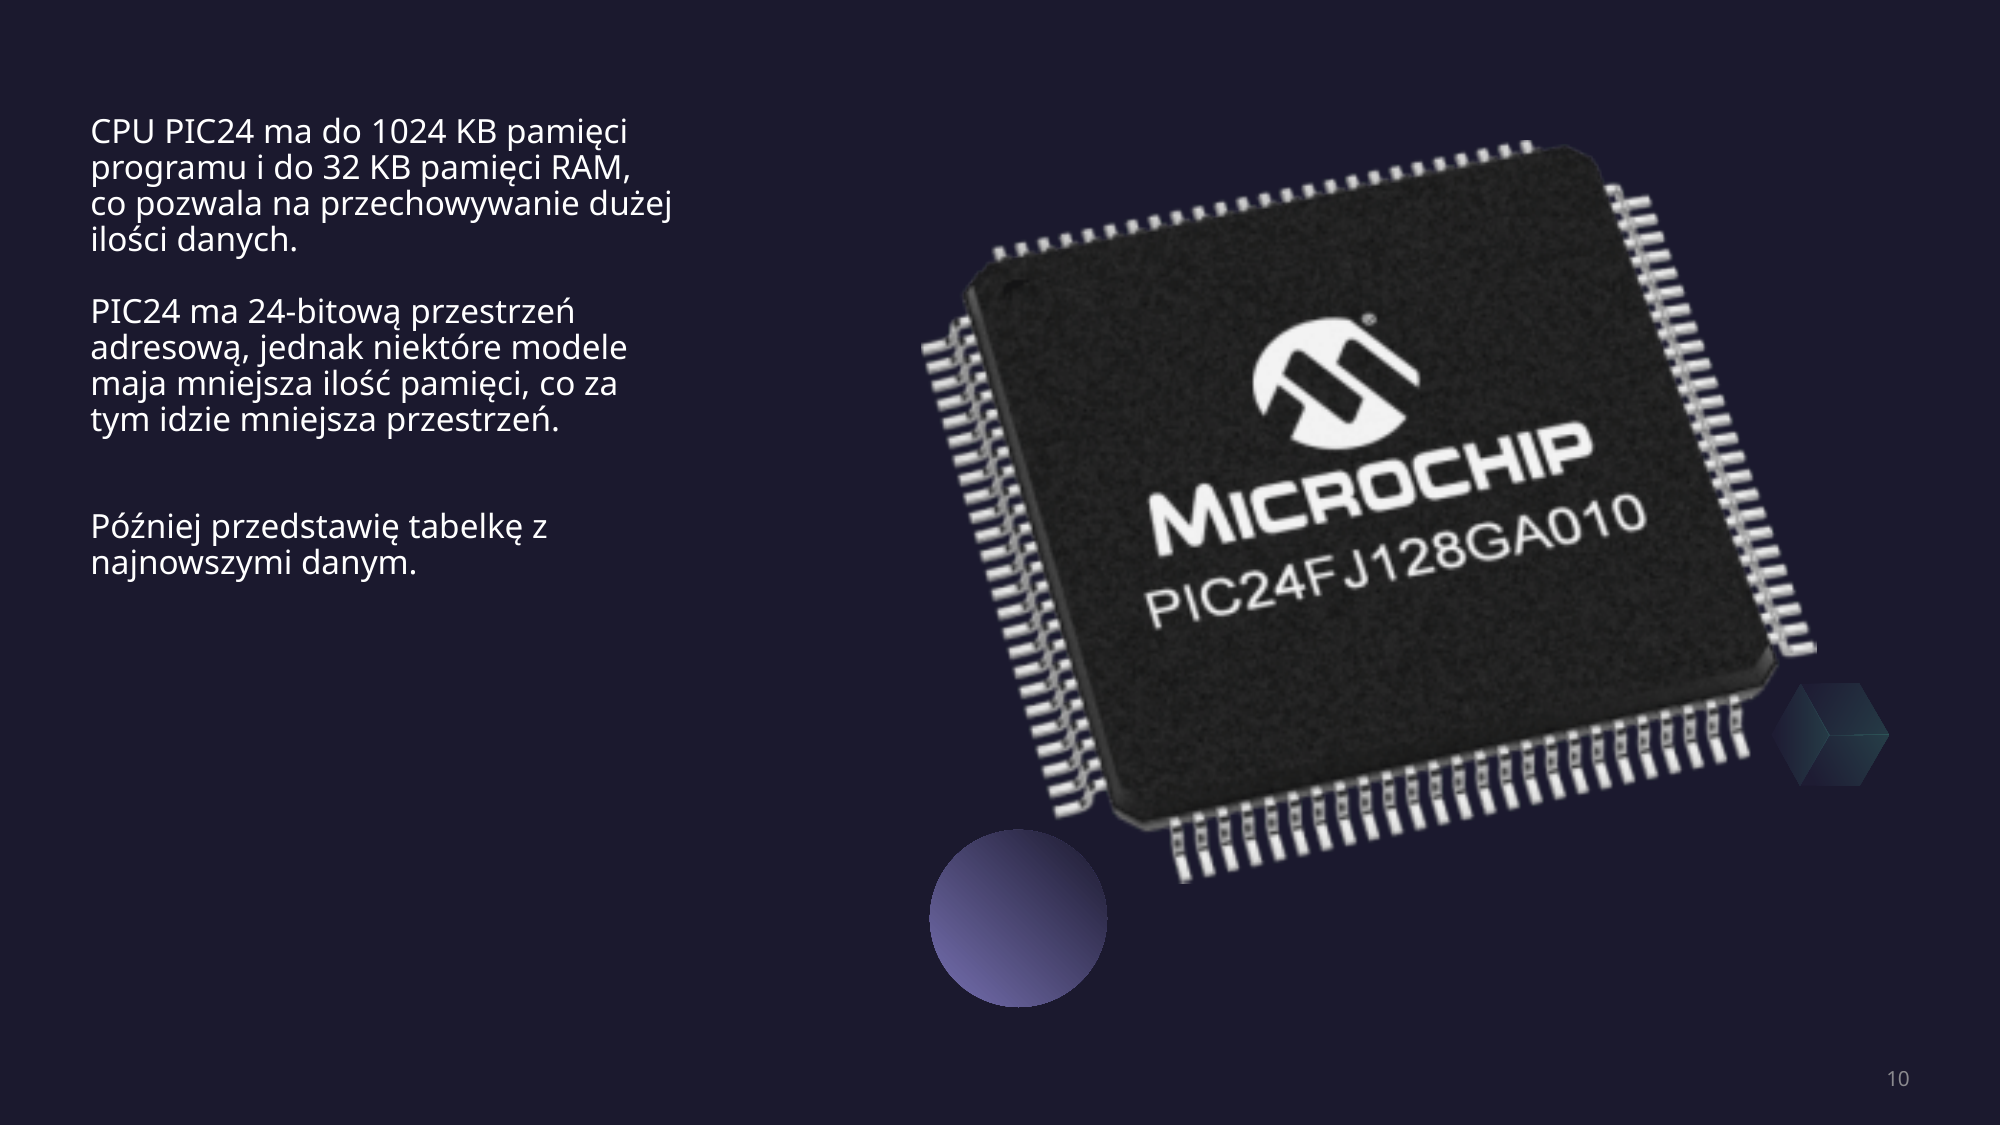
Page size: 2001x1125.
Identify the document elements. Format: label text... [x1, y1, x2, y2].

slide_number 10 [1632, 1067, 1910, 1093]
title CPU PIC24 ma do 1024 KB pamięci programu i do 32 KB pamięci RAM, co pozwala na przechowywanie dużej ilości danych. PIC24 ma 24-bitową przestrzeń adresową, jednak niektóre modele maja mniejsza ilość pamięci, co za tym idzie mniejsza przestrzeń. Później przedstawię tabelkę z najnowszymi danym. [90, 90, 676, 982]
picture [920, 140, 1817, 884]
